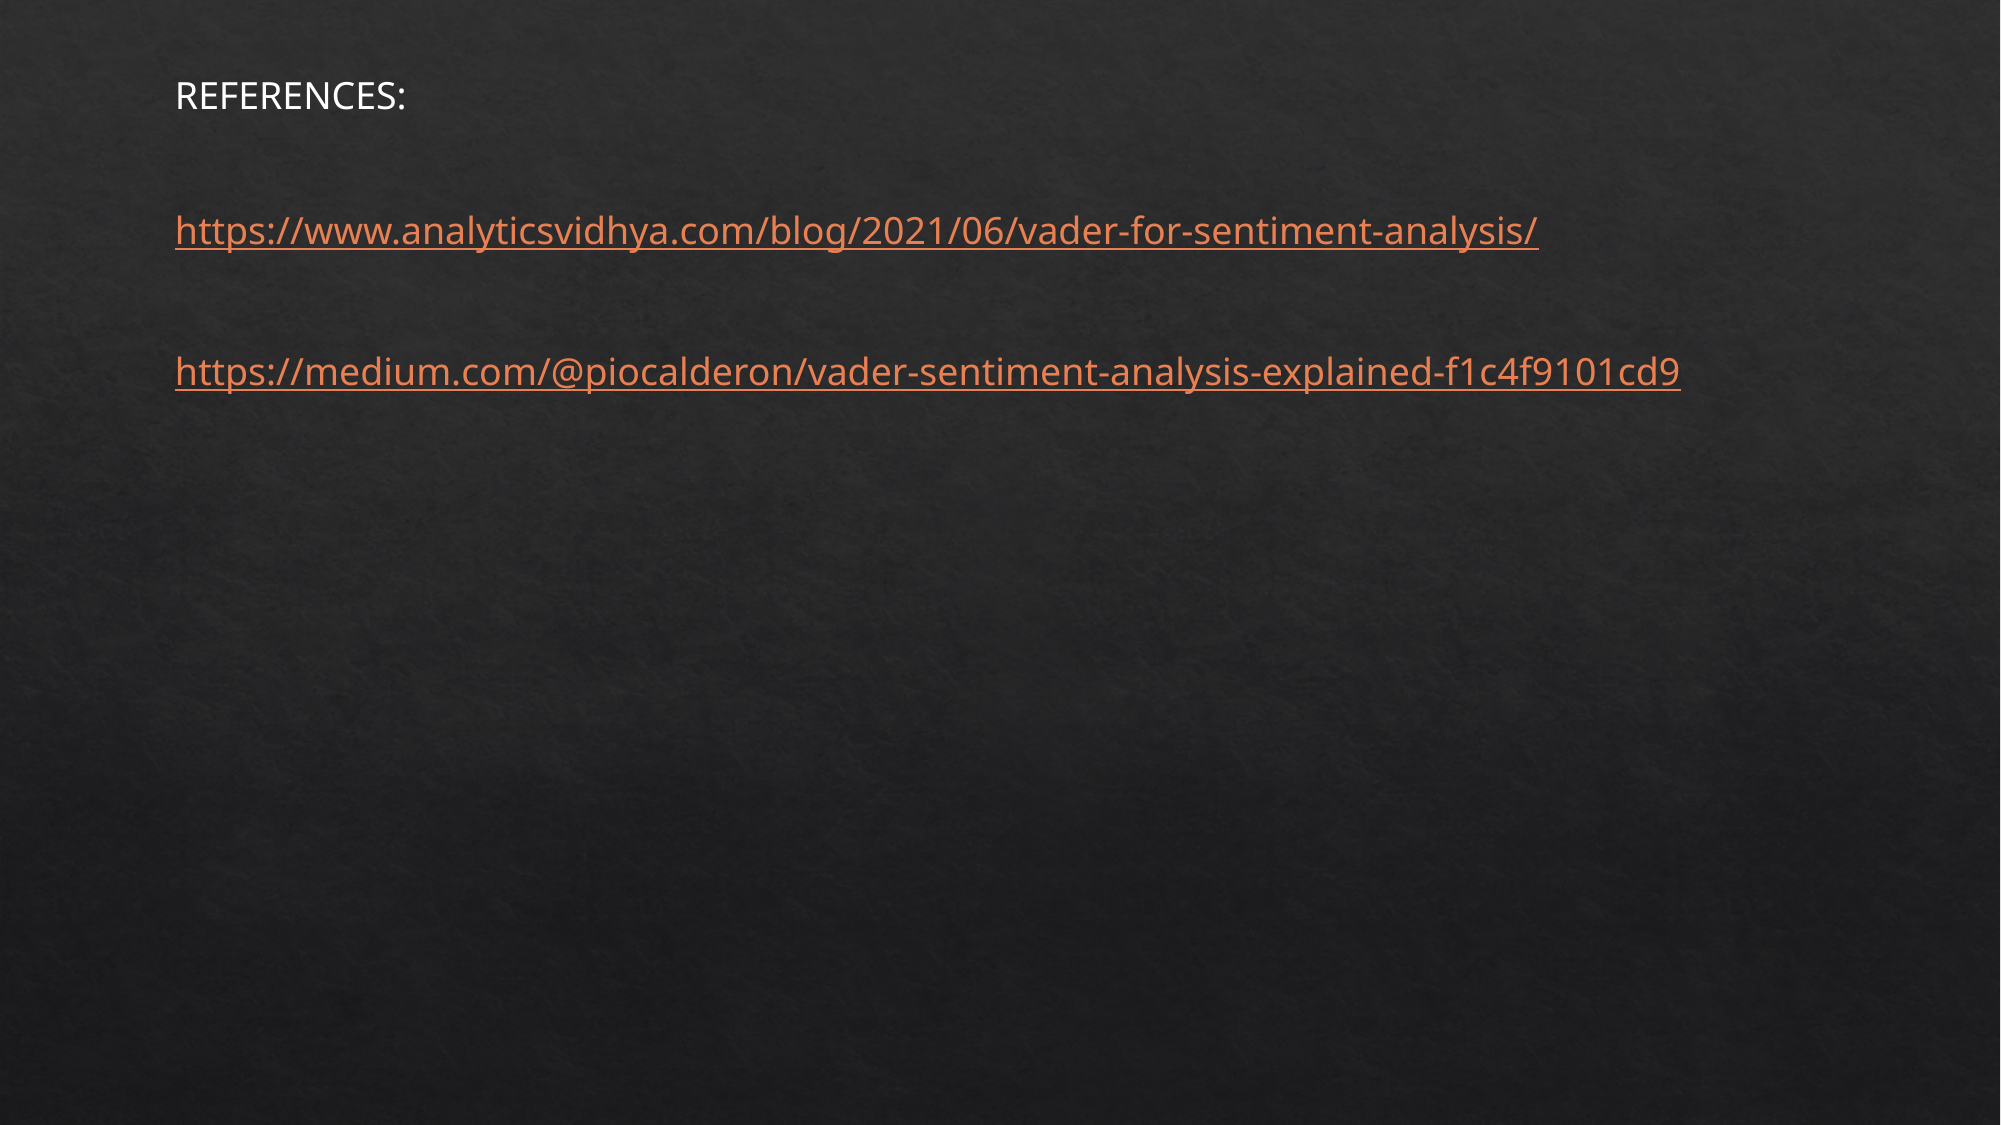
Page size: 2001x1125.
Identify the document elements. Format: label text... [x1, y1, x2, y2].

text_box REFERENCES: https://www.analyticsvidhya.com/blog/2021/06/vader-for-sentiment-analysis/ https://medium.com/@piocalderon/vader-sentiment-analysis-explained-f1c4f9101cd9 [160, 64, 1858, 632]
